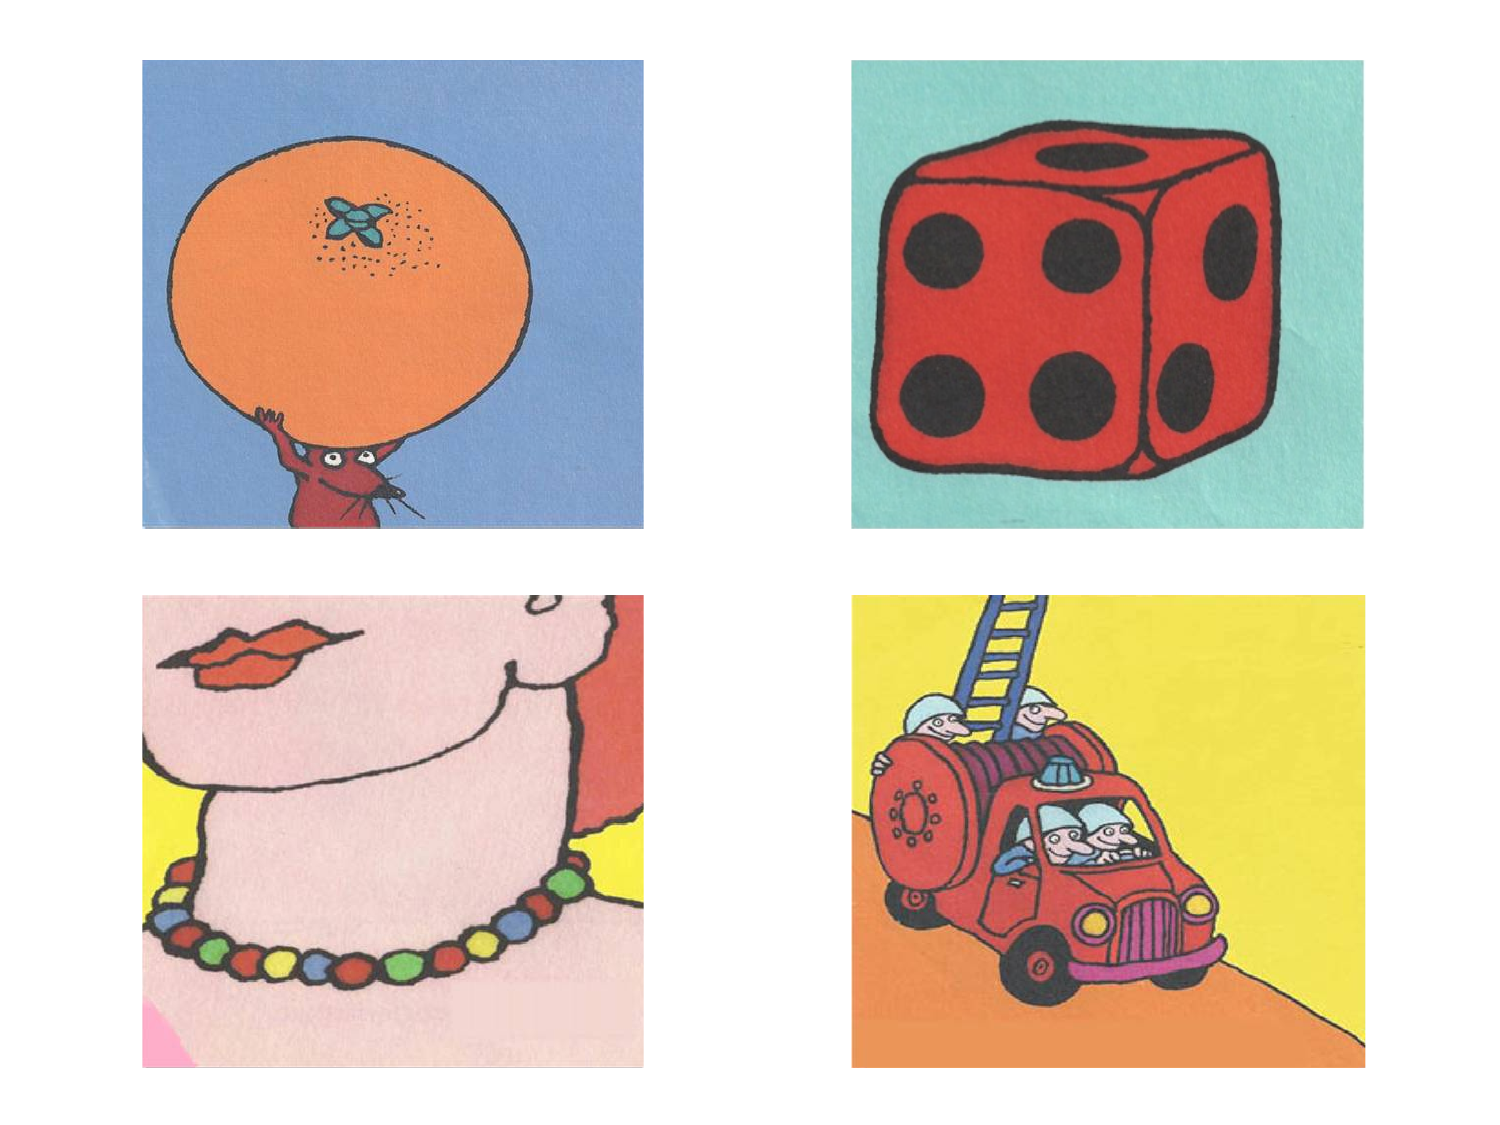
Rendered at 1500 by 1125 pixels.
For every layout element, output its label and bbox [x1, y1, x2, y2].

picture [142, 594, 644, 1068]
picture [851, 594, 1366, 1068]
picture [851, 60, 1366, 530]
picture [142, 60, 644, 530]
